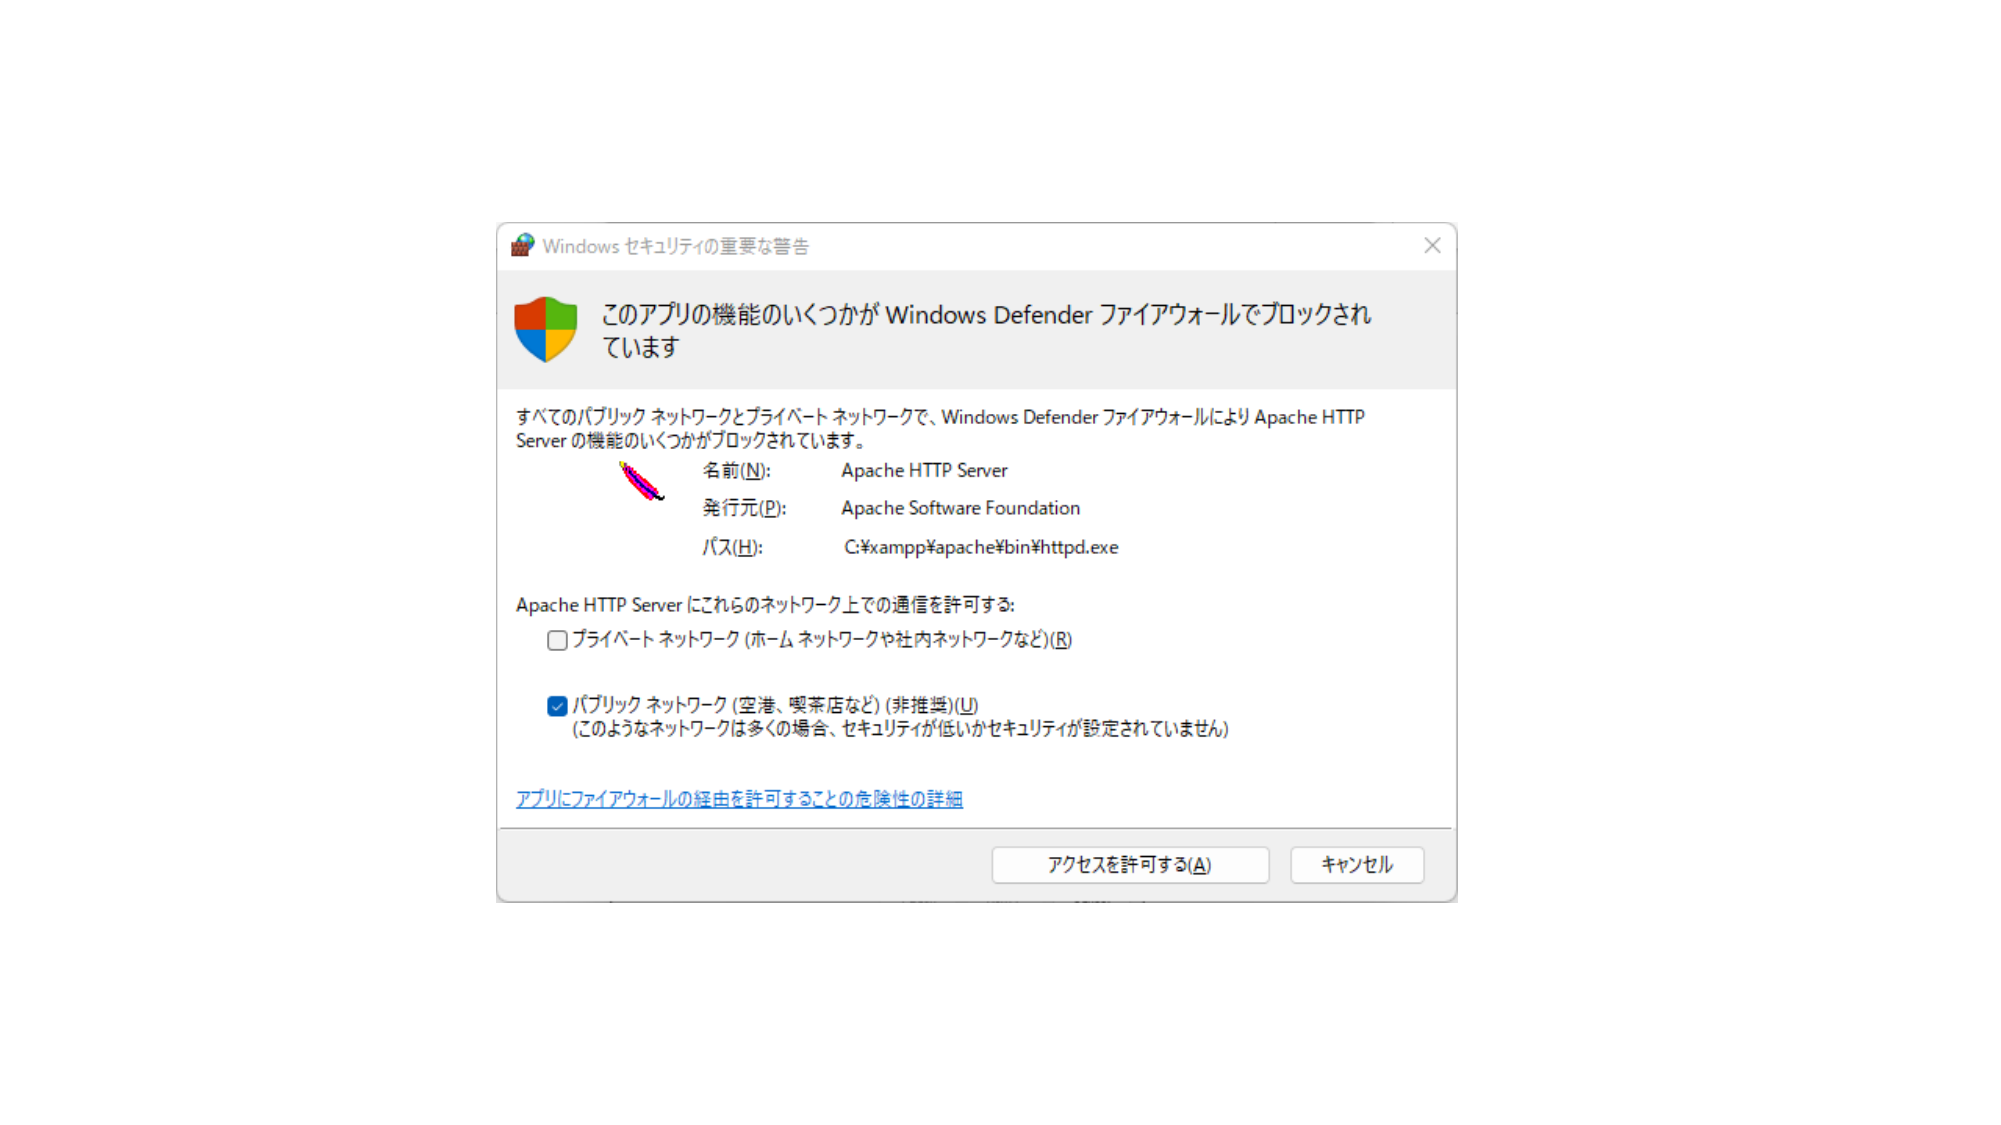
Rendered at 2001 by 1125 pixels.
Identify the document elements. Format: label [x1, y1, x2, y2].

picture [496, 222, 1458, 903]
